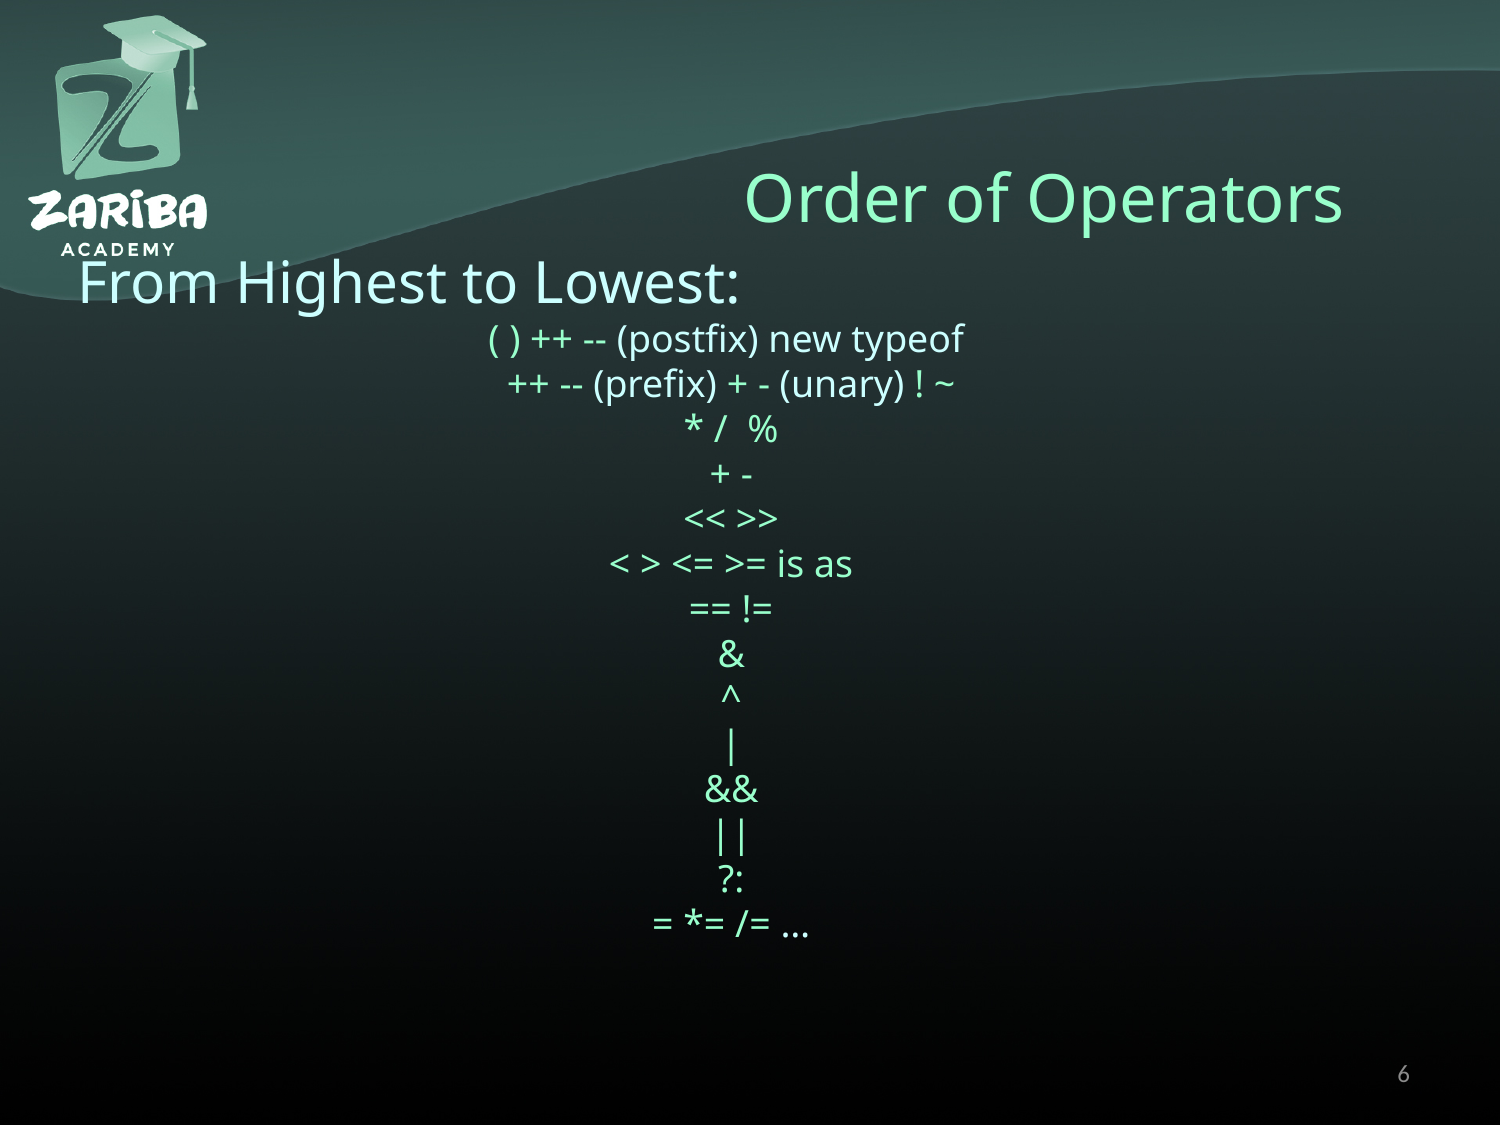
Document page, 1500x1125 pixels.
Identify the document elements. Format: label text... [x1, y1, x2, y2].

picture [0, 0, 1500, 1125]
text_box <number> [1074, 1042, 1425, 1103]
text_box From Highest to Lowest: ( ) ++ -- (postfix) new typeof ++ -- (prefix) + - (unary) ! ~ * / % + - << >> < > <= >= is as == != & ^ | && || ?: = *= /= … [62, 262, 1400, 1038]
text_box Order of Operators [487, 74, 1500, 316]
